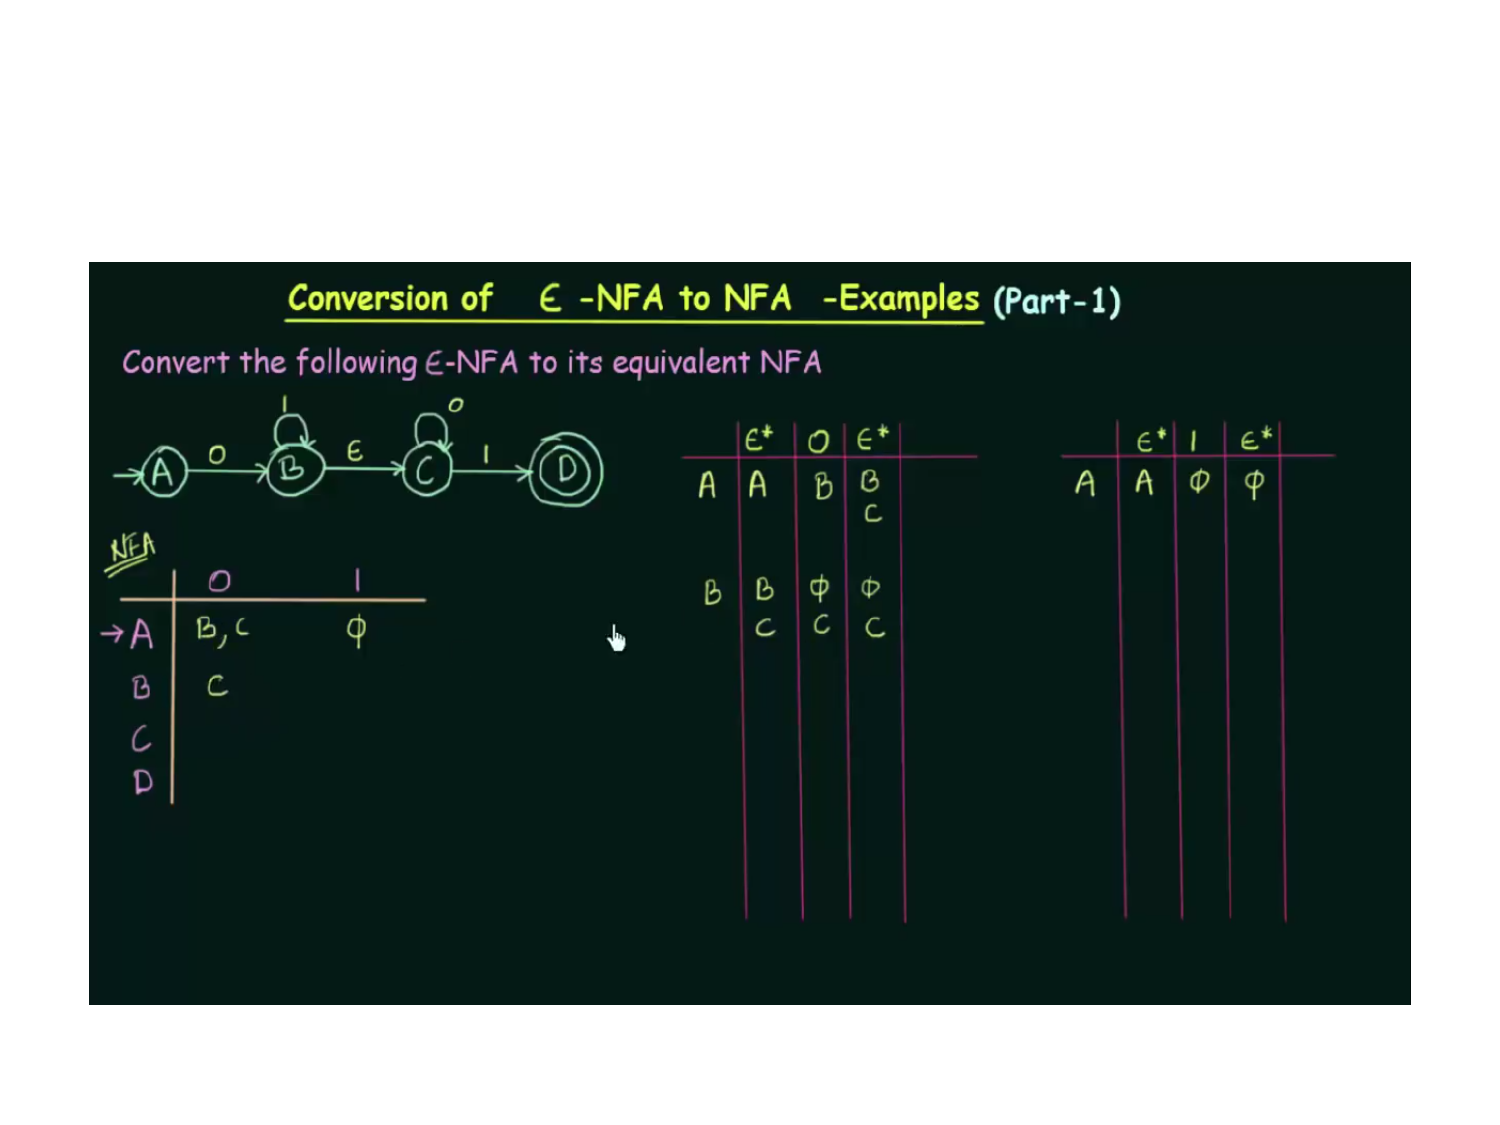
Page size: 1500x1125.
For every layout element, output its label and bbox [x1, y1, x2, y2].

list [89, 262, 1411, 1006]
